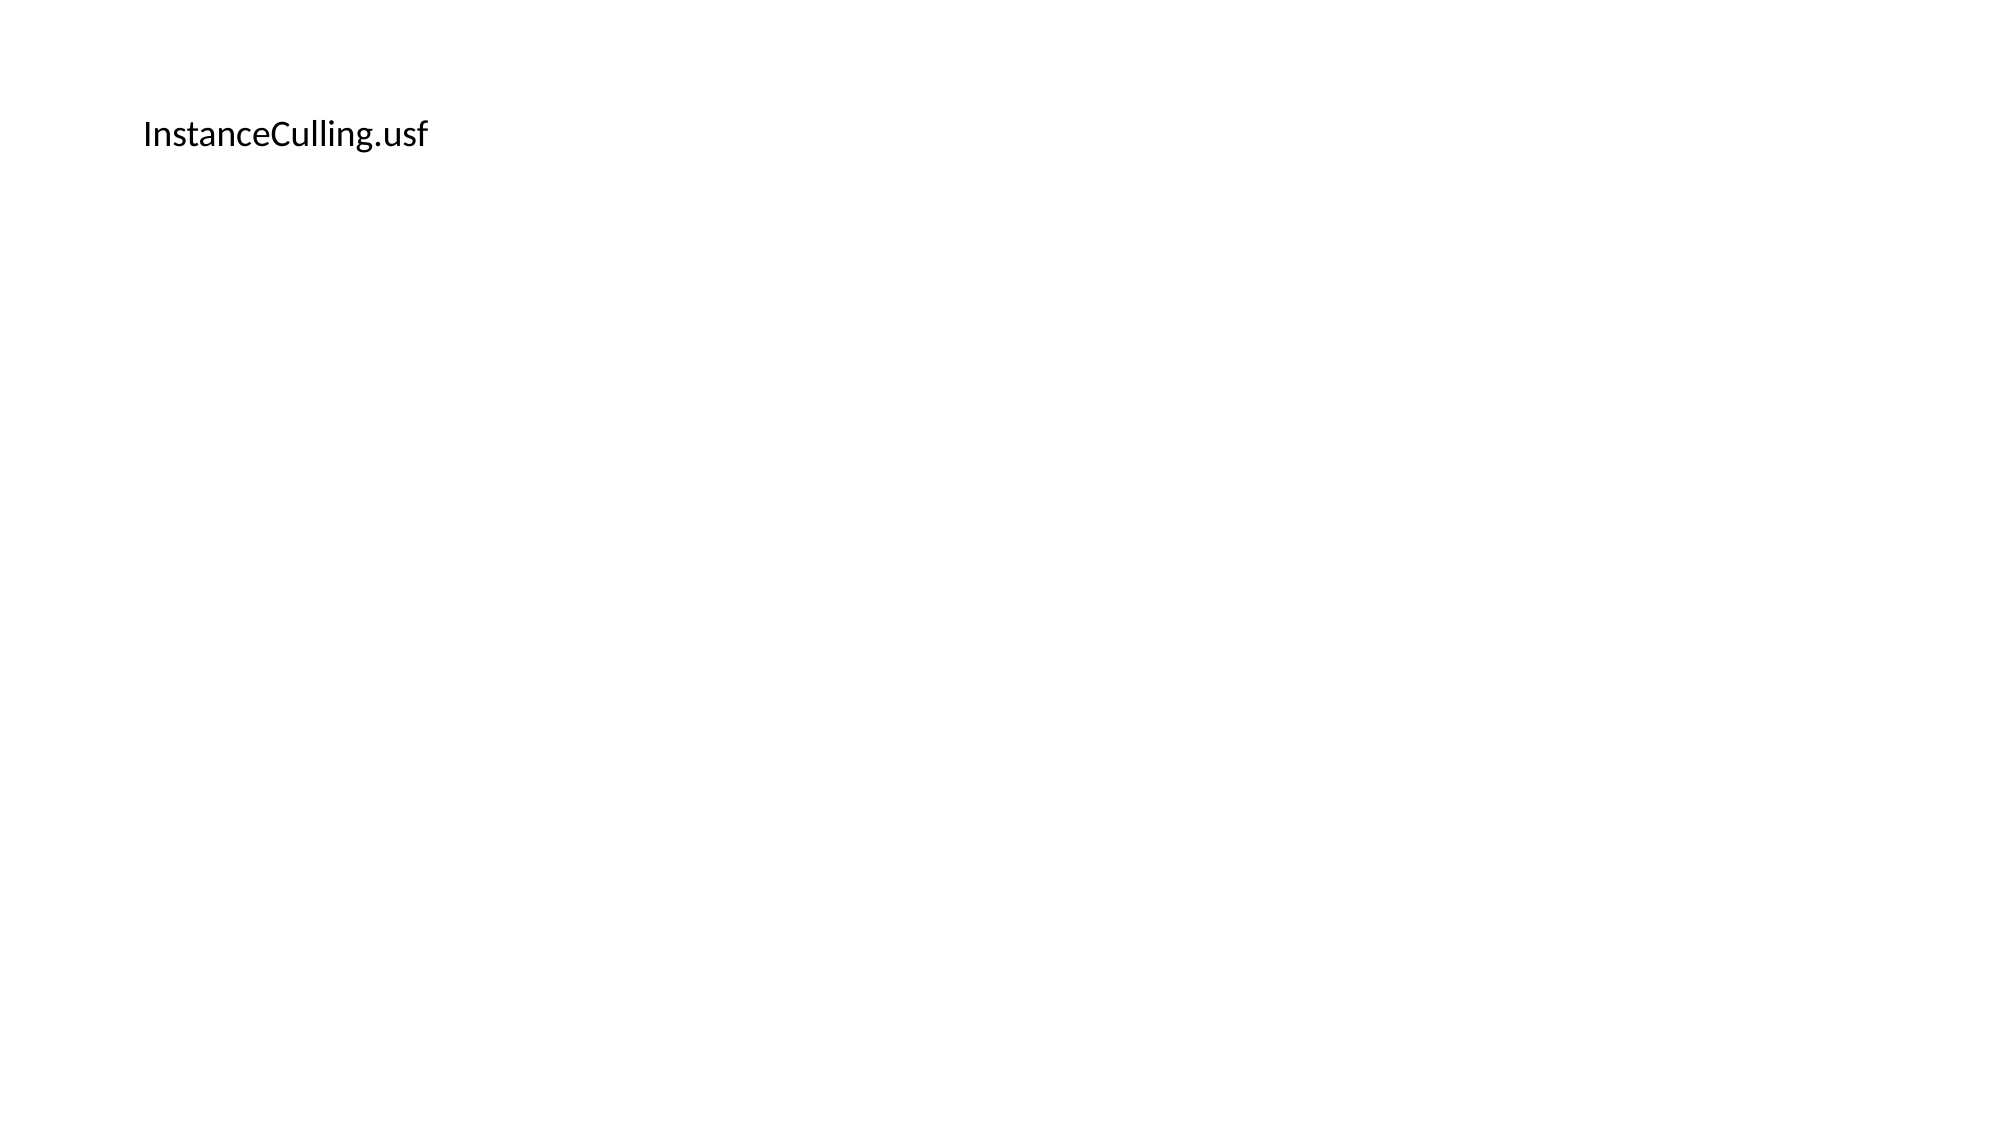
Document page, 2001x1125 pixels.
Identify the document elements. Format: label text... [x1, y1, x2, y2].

text_box InstanceCulling.usf [128, 101, 444, 162]
